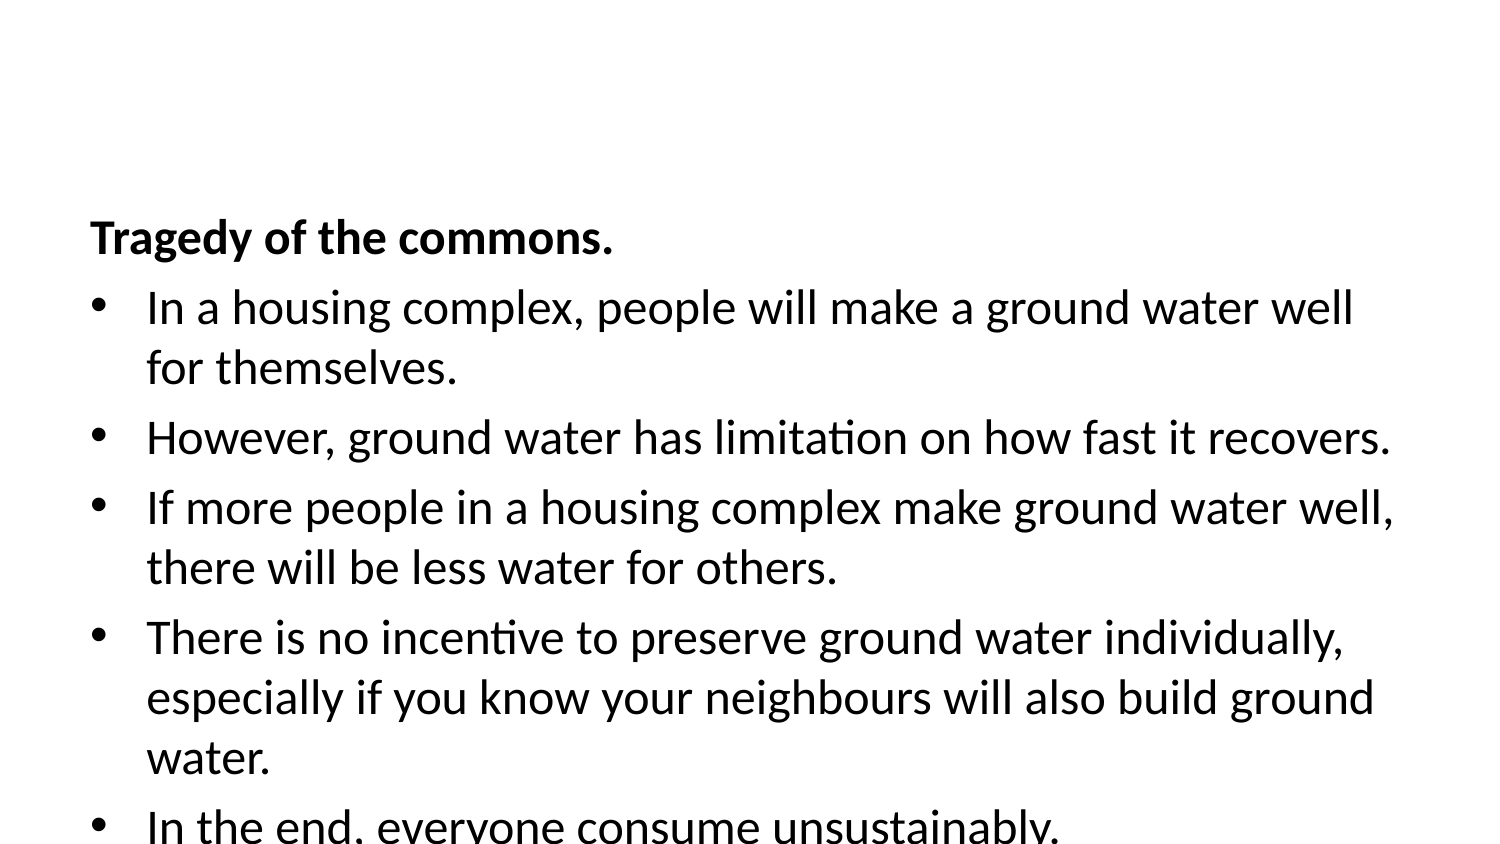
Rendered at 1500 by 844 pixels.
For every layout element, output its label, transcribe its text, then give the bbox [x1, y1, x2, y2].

list Tragedy of the commons. In a housing complex, people will make a ground water well for themselves. However, ground water has limitation on how fast it recovers. If more people in a housing complex make ground water well, there will be less water for others. There is no incentive to preserve ground water individually, especially if you know your neighbours will also build ground water. In the end, everyone consume unsustainably. [75, 196, 1425, 754]
